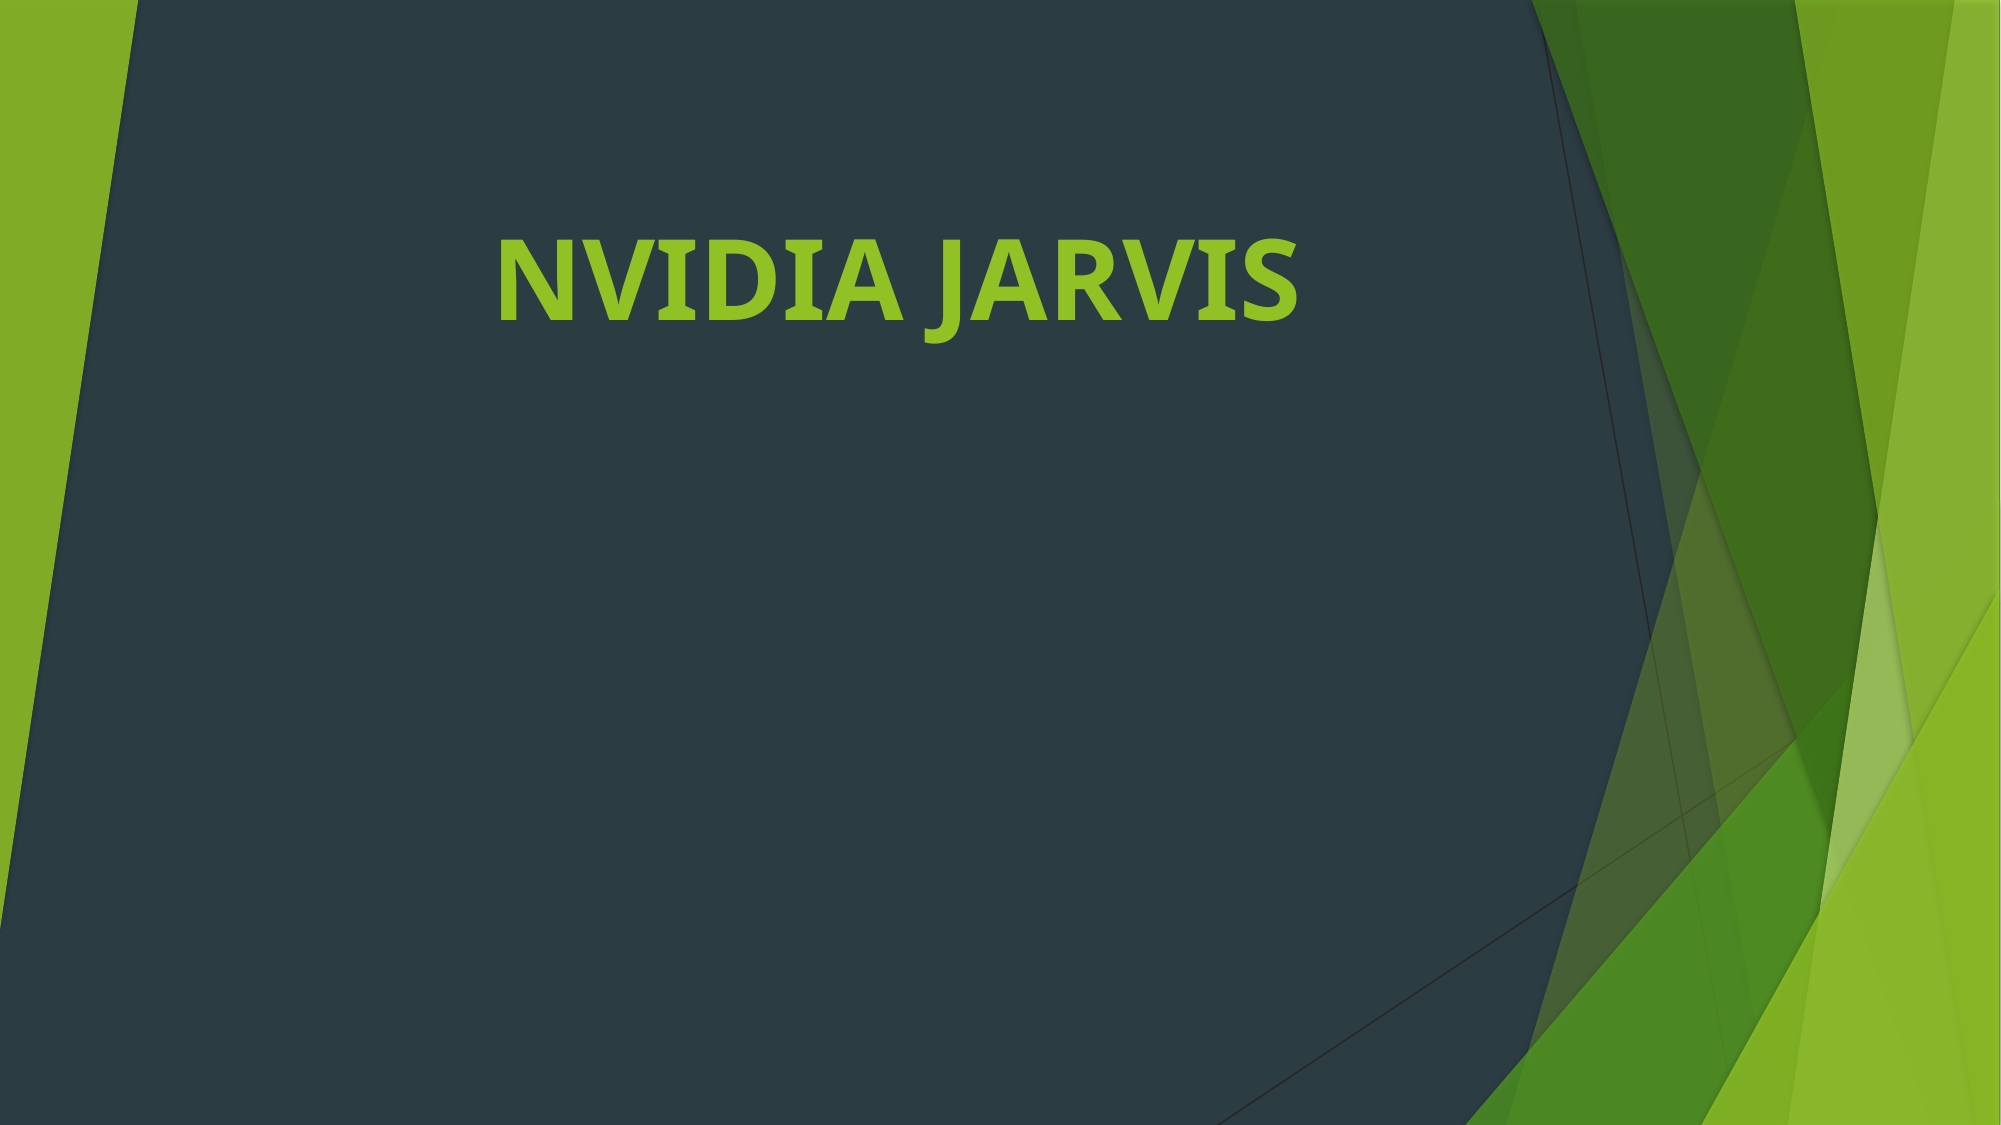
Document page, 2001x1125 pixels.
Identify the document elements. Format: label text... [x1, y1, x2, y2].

title NVIDIA JARVIS [259, 215, 1534, 486]
